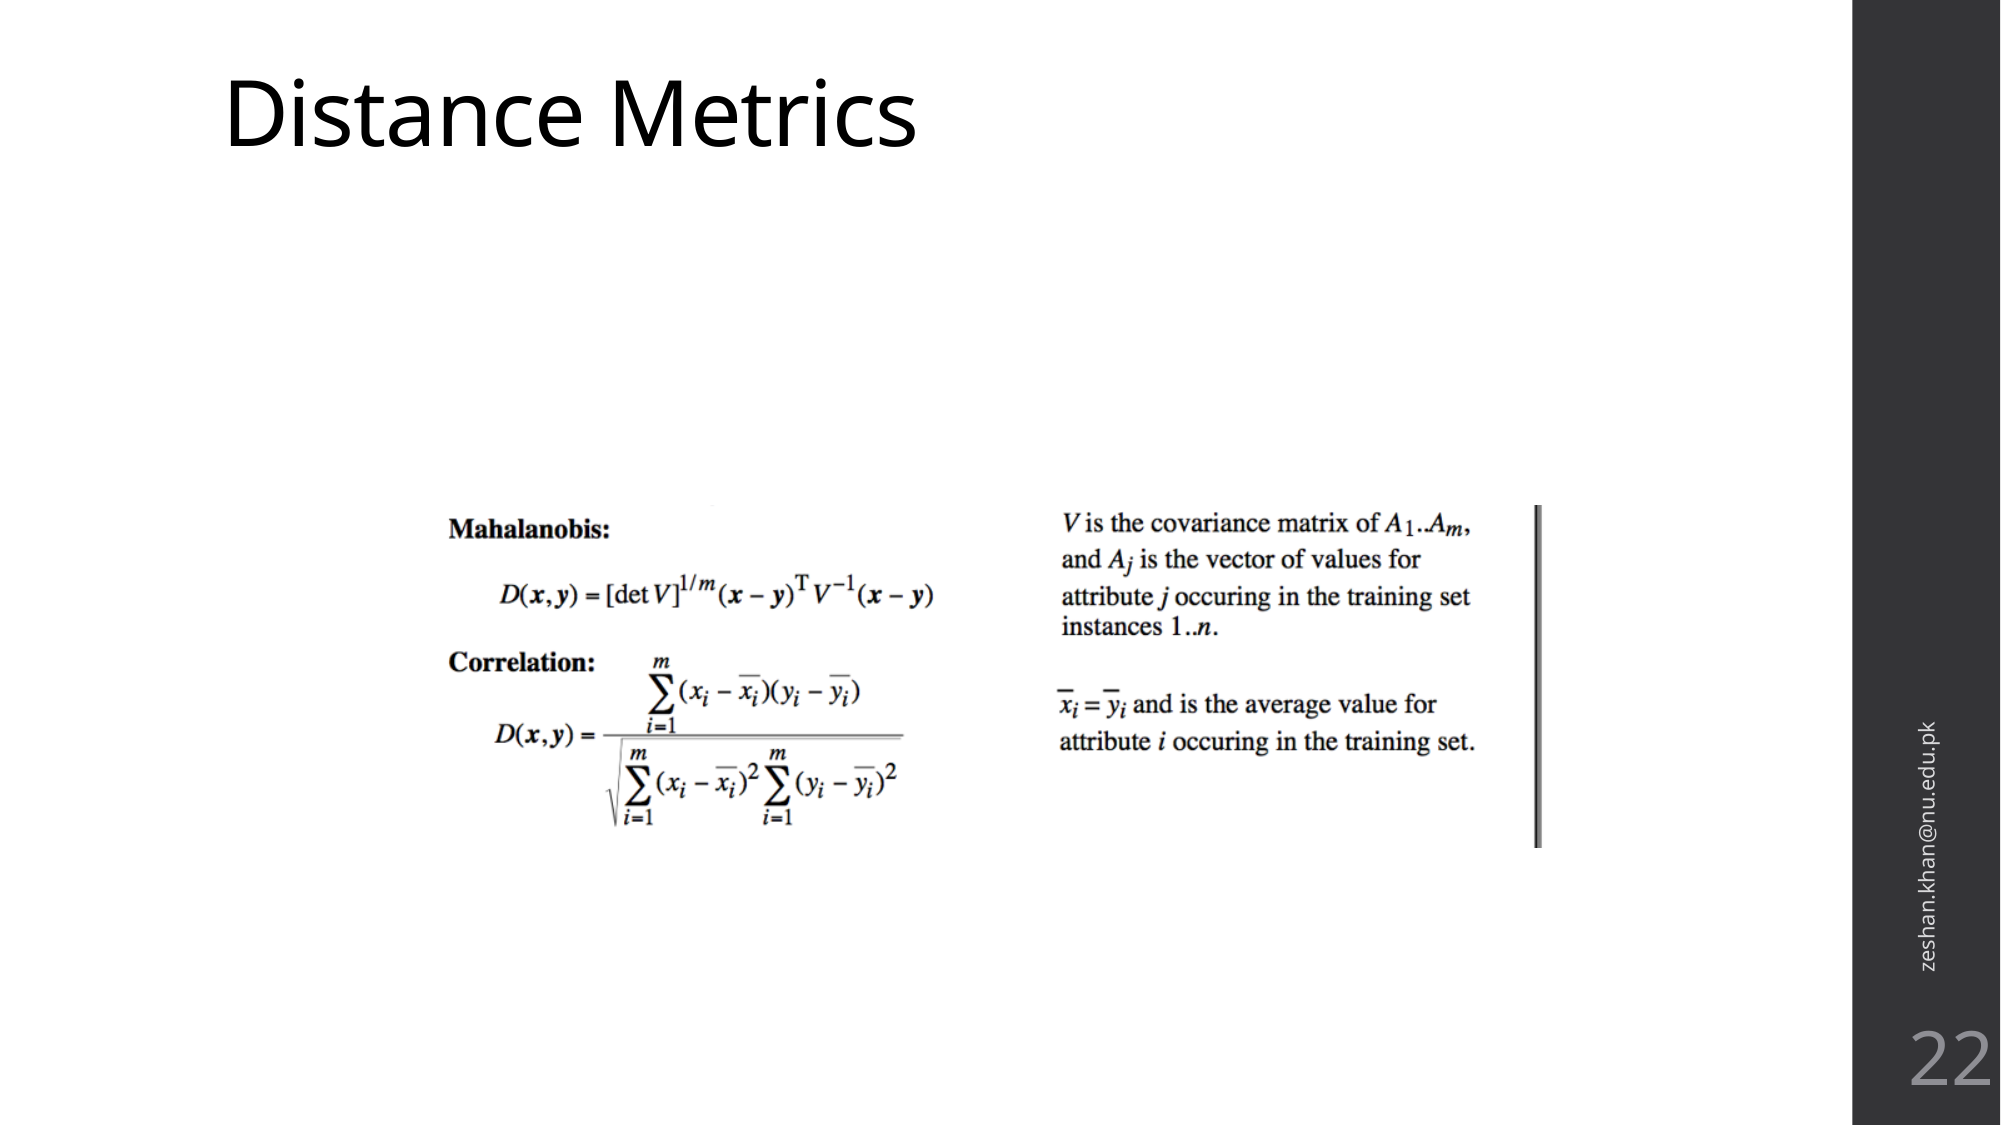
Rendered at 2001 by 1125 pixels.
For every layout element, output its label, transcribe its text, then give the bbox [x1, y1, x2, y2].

slide_number 22 [1852, 1012, 2000, 1110]
picture [432, 505, 1568, 849]
title Distance Metrics [206, 60, 1797, 278]
footer zeshan.khan@nu.edu.pk [1897, 400, 1958, 988]
